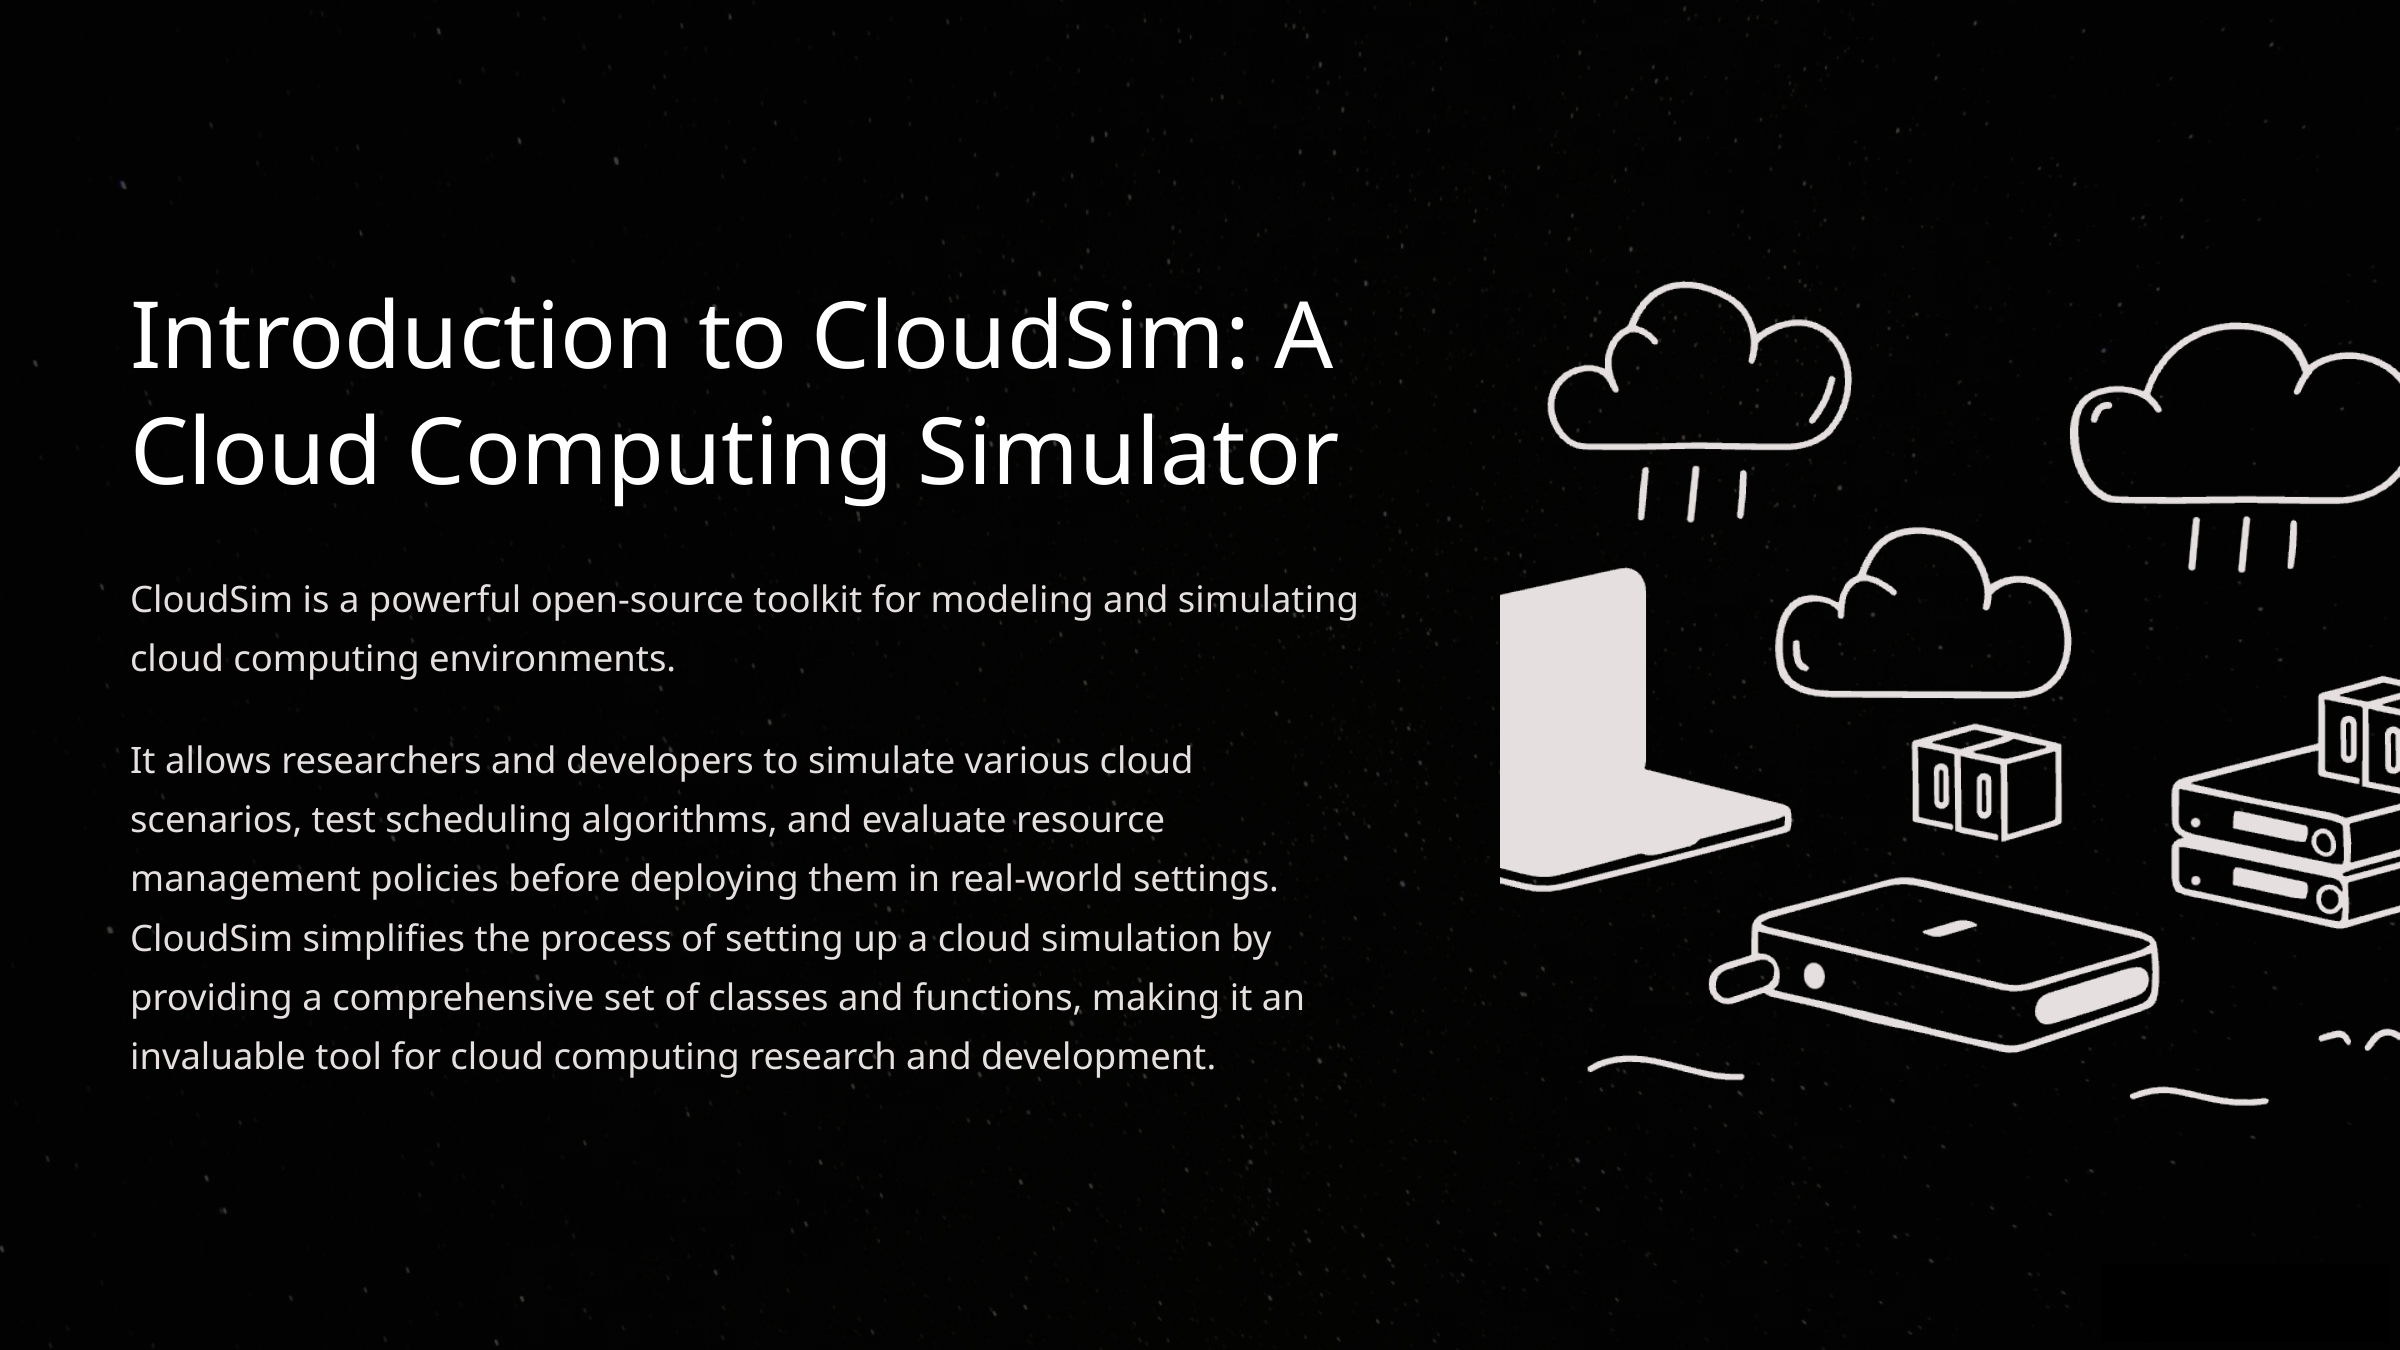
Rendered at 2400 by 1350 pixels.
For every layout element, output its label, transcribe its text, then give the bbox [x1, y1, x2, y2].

text_box Introduction to CloudSim: A Cloud Computing Simulator [130, 271, 1370, 505]
text_box It allows researchers and developers to simulate various cloud scenarios, test scheduling algorithms, and evaluate resource management policies before deploying them in real-world settings. CloudSim simplifies the process of setting up a cloud simulation by providing a comprehensive set of classes and functions, making it an invaluable tool for cloud computing research and development. [130, 721, 1370, 1079]
text_box CloudSim is a powerful open-source toolkit for modeling and simulating cloud computing environments. [130, 560, 1370, 680]
picture [0, 0, 2400, 1350]
